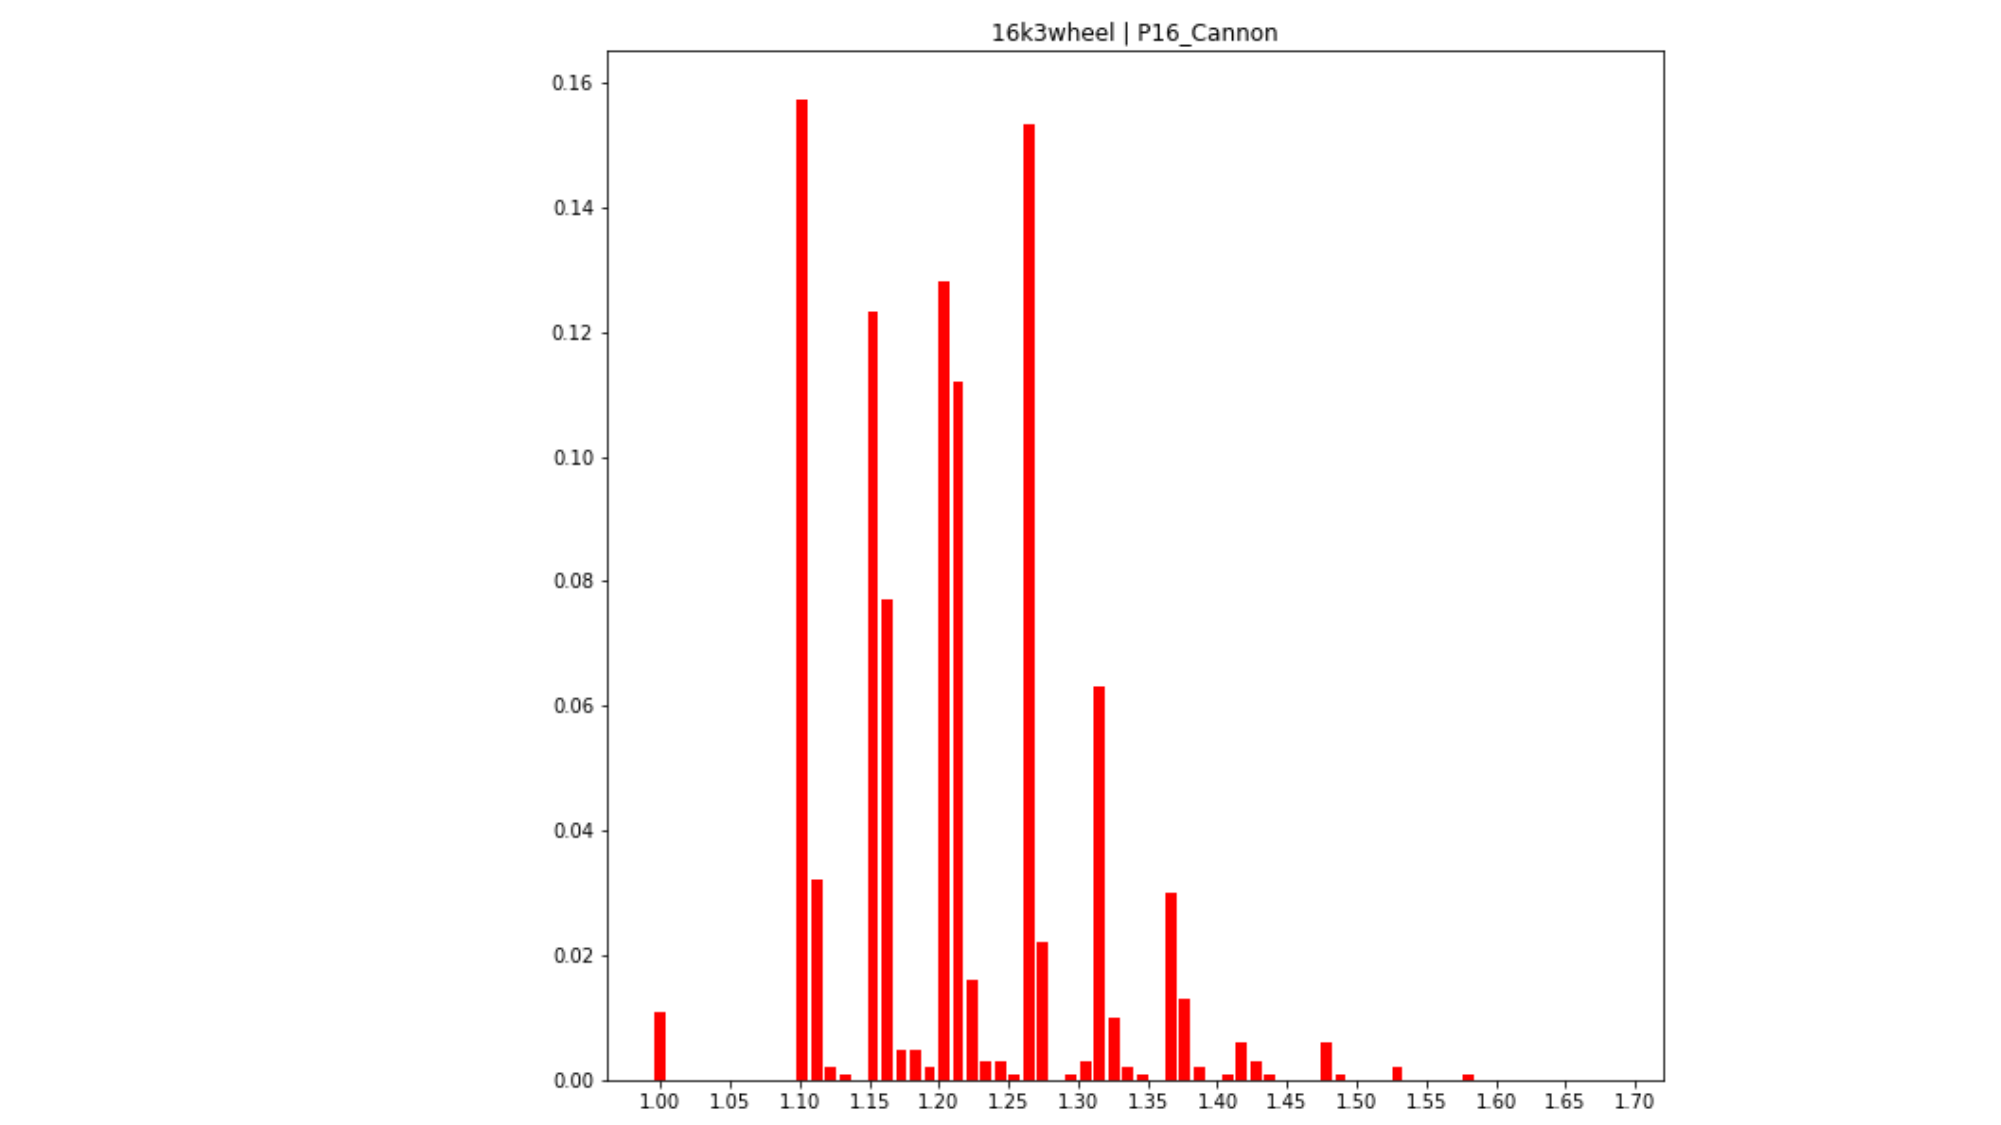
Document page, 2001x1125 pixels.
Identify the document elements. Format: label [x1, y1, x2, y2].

picture [437, 0, 1800, 1125]
